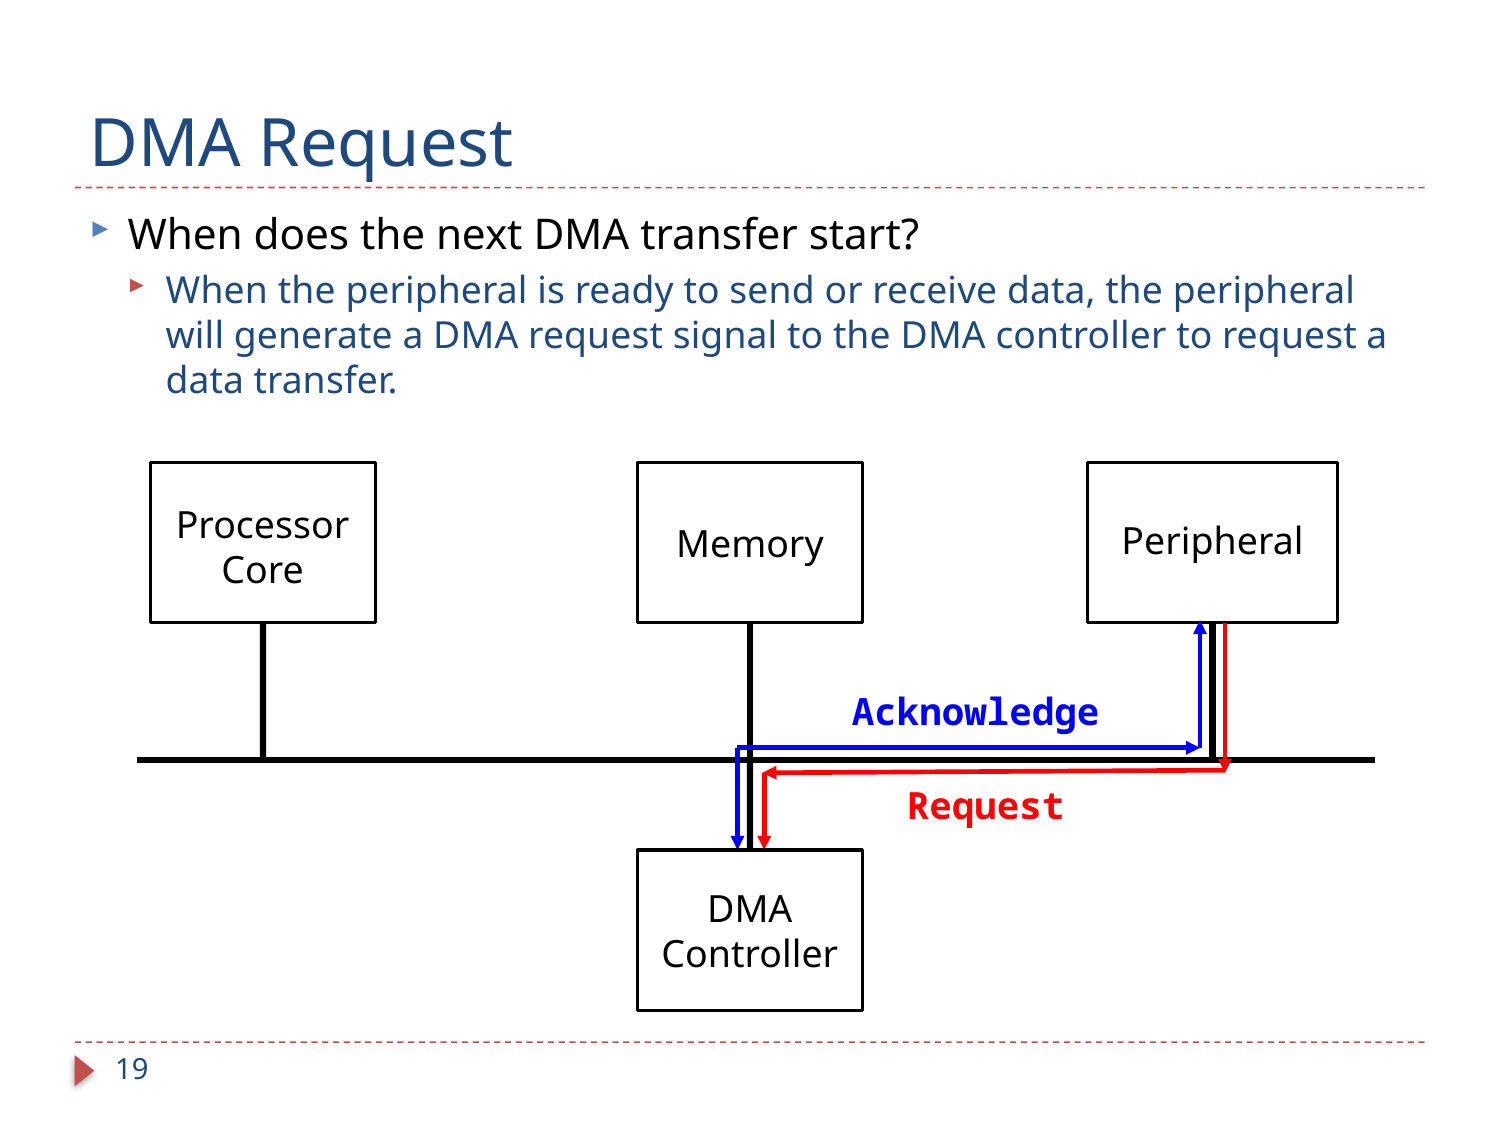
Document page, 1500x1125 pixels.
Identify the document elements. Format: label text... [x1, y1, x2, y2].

list When does the next DMA transfer start? When the peripheral is ready to send or receive data, the peripheral will generate a DMA request signal to the DMA controller to request a data transfer. [75, 200, 1425, 410]
text_box Processor Core [148, 466, 377, 627]
text_box DMA Controller [636, 848, 864, 1012]
text_box [149, 461, 377, 466]
text_box [1086, 618, 1339, 624]
title DMA Request [75, 24, 1425, 188]
slide_number 19 [100, 1042, 426, 1103]
text_box Peripheral [1086, 461, 1339, 618]
text_box Acknowledge [837, 680, 1115, 741]
text_box Request [892, 786, 1079, 835]
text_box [762, 769, 1226, 773]
text_box Memory [636, 461, 864, 624]
